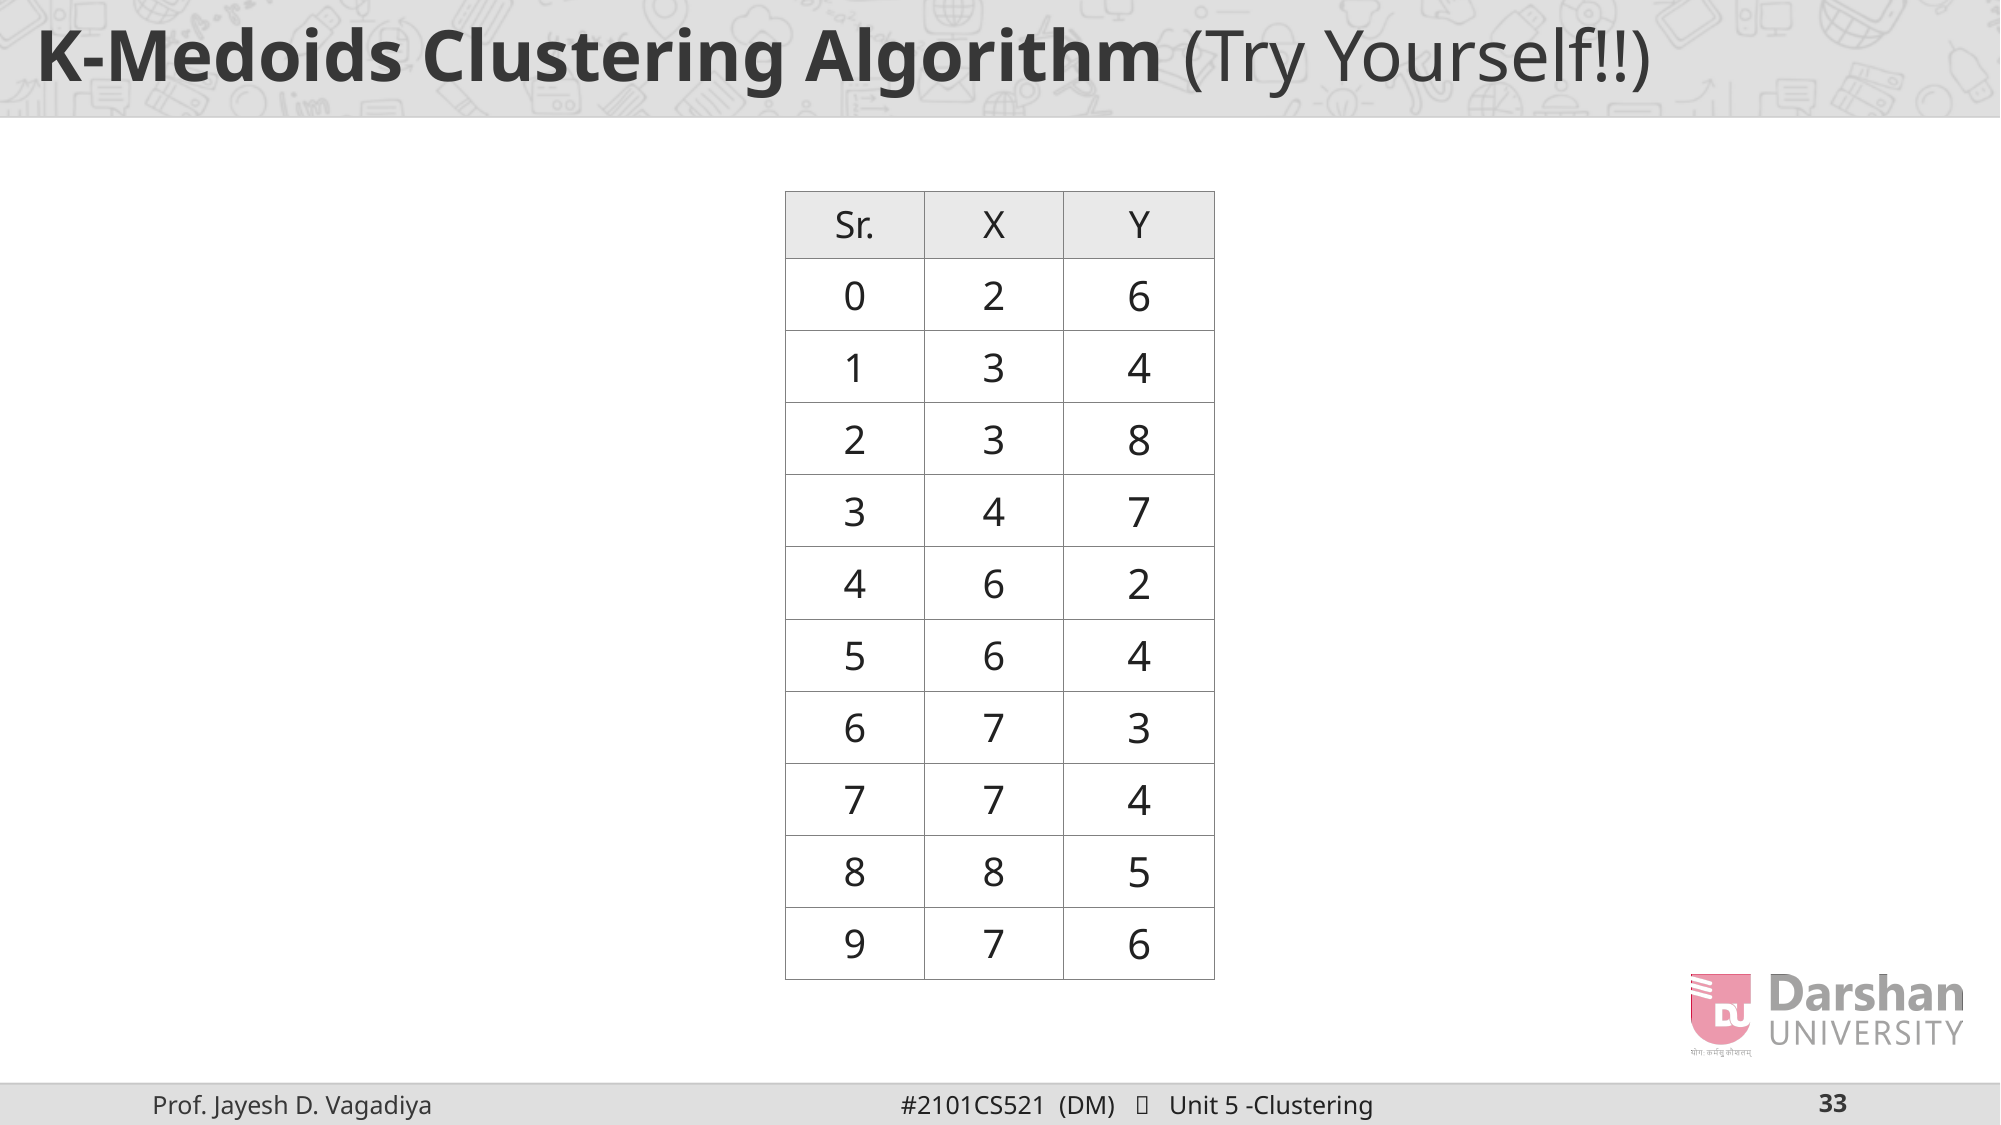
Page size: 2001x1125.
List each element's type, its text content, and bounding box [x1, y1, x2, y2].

table_cell 6 [925, 547, 1063, 619]
table_cell 2 [925, 259, 1063, 330]
table_cell 4 [925, 475, 1063, 546]
table_header Sr. [786, 192, 924, 258]
table_cell 7 [925, 908, 1063, 979]
table_cell 1 [786, 331, 924, 402]
table_cell 5 [786, 620, 924, 691]
table_cell 7 [925, 764, 1063, 835]
table_cell 8 [786, 836, 924, 907]
table_cell 4 [1064, 764, 1214, 835]
table_cell 7 [925, 692, 1063, 763]
table_cell 7 [1064, 475, 1214, 546]
table_cell 6 [786, 692, 924, 763]
table_cell 6 [925, 620, 1063, 691]
table_cell 4 [1064, 331, 1214, 402]
table_cell 5 [1064, 836, 1214, 907]
table_cell 3 [925, 331, 1063, 402]
table_header Sr. [1691, 974, 1963, 1057]
table_cell 8 [925, 836, 1063, 907]
table_cell 2 [786, 403, 924, 474]
table_cell 6 [1064, 259, 1214, 330]
table_cell 2 [1064, 547, 1214, 619]
table_cell 3 [786, 475, 924, 546]
table_cell 3 [1064, 692, 1214, 763]
table_cell 8 [1064, 403, 1214, 474]
table_cell 4 [786, 547, 924, 619]
table_cell 0 [786, 259, 924, 330]
title K-Medoids Clustering Algorithm (Try Yourself!!) [0, 0, 2000, 117]
table_cell 9 [786, 908, 924, 979]
table_header Y [1064, 192, 1214, 258]
table_cell 3 [925, 403, 1063, 474]
table_cell 7 [786, 764, 924, 835]
table_cell 4 [1064, 620, 1214, 691]
table_header X [925, 192, 1063, 258]
table_cell 6 [1064, 908, 1214, 979]
